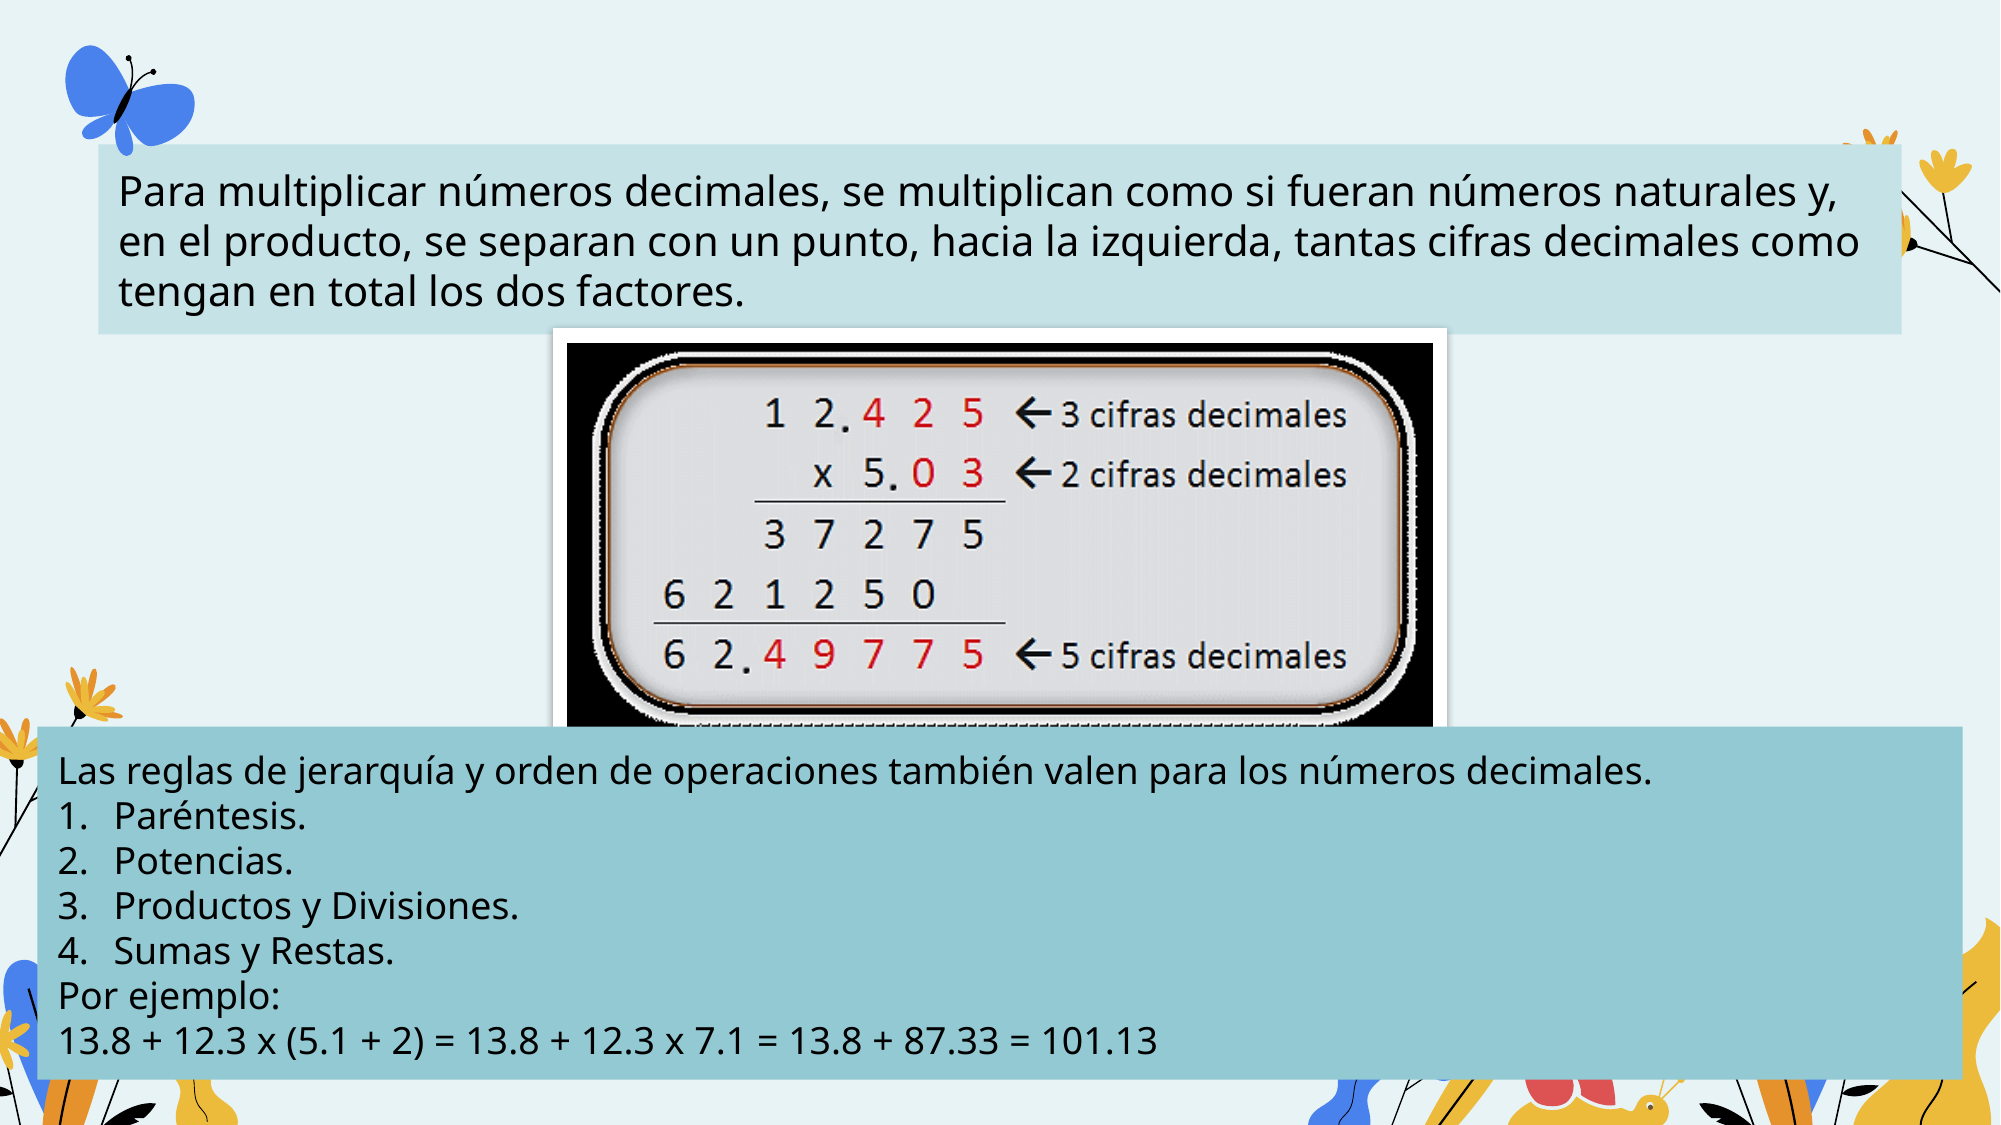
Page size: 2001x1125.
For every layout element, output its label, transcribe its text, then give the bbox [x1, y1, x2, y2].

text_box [55, 45, 198, 157]
text_box Las reglas de jerarquía y orden de operaciones también valen para los números decimales. Paréntesis. Potencias. Productos y Divisiones. Sumas y Restas. Por ejemplo: 13.8 + 12.3 x (5.1 + 2) = 13.8 + 12.3 x 7.1 = 13.8 + 87.33 = 101.13 [37, 726, 1963, 1080]
picture [567, 342, 1433, 727]
list Para multiplicar números decimales, se multiplican como si fueran números naturales y, en el producto, se separan con un punto, hacia la izquierda, tantas cifras decimales como tengan en total los dos factores. [98, 144, 1902, 335]
